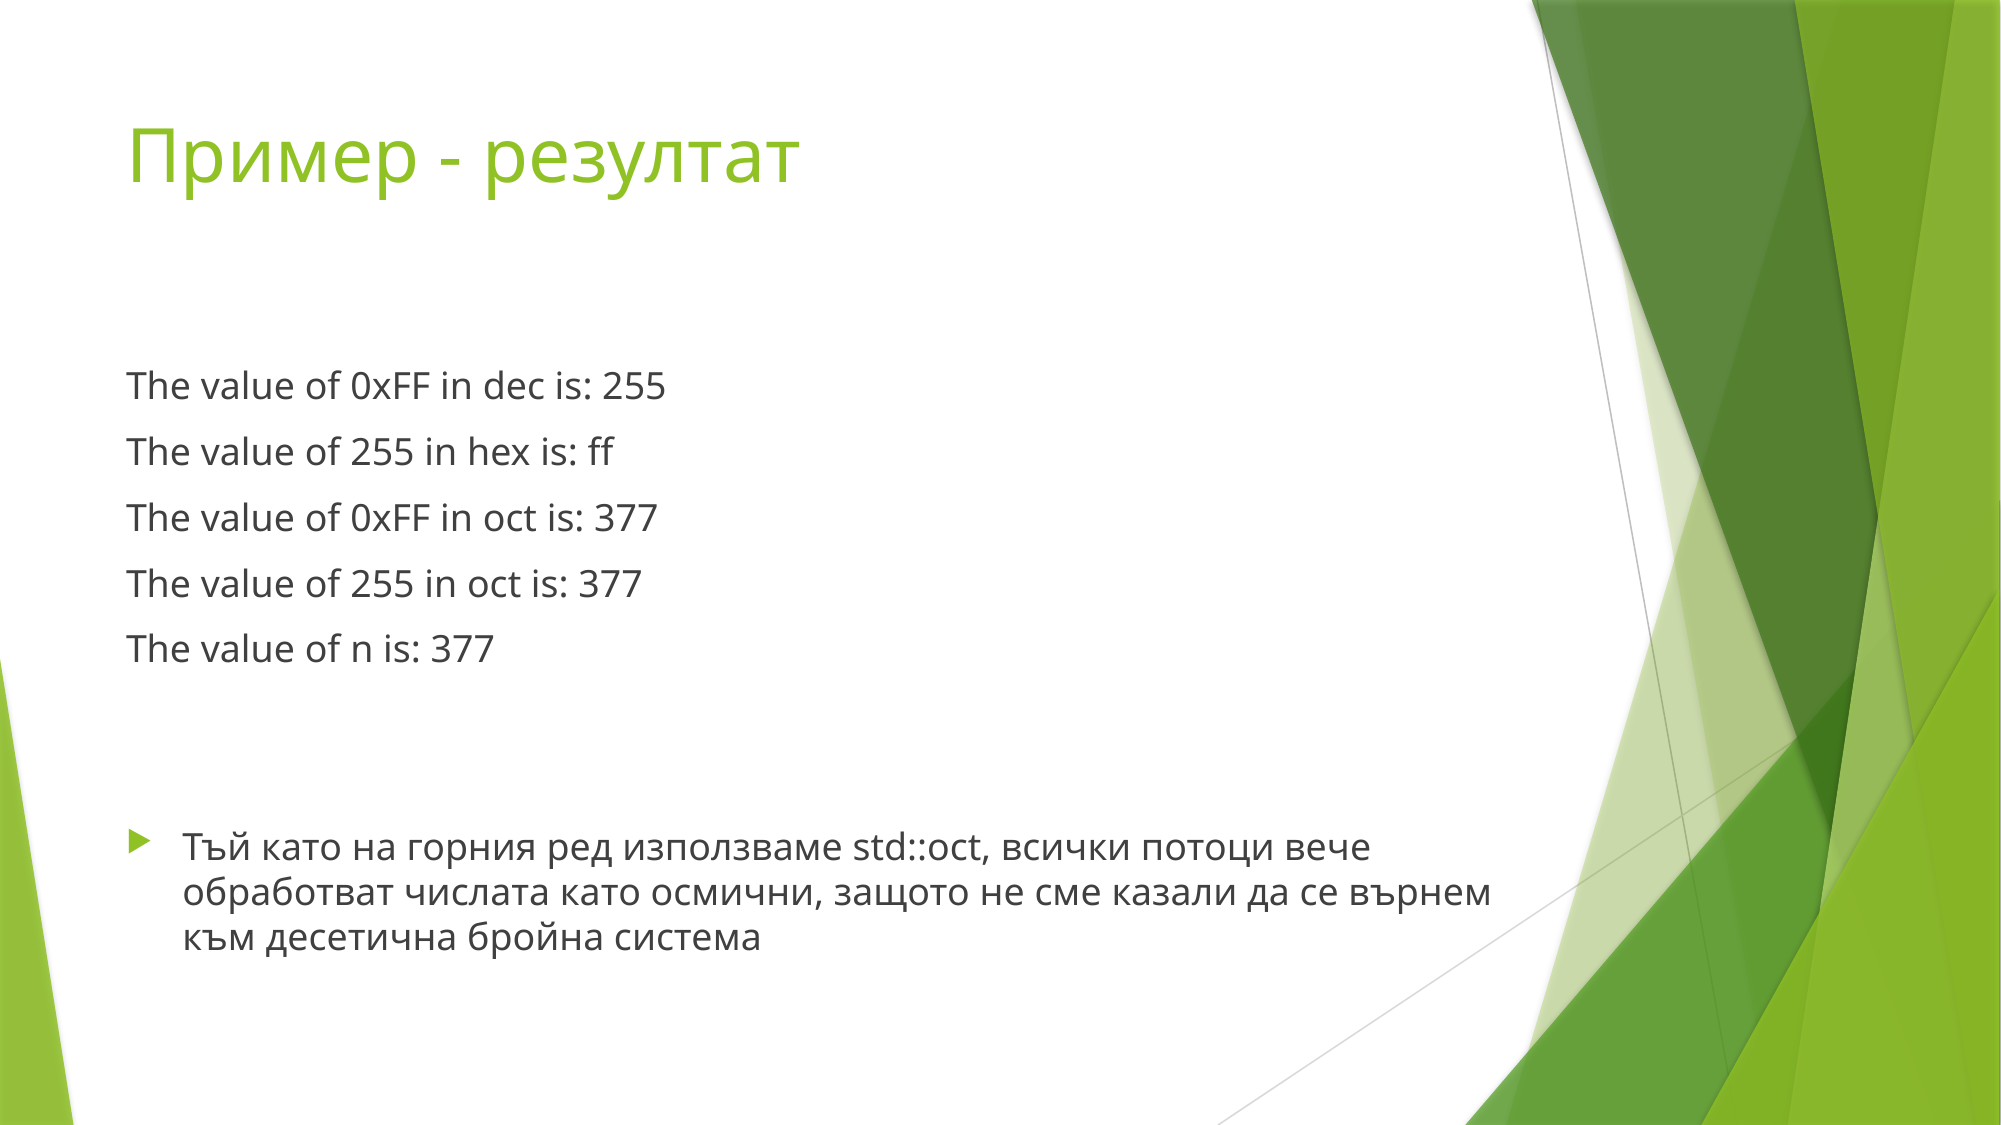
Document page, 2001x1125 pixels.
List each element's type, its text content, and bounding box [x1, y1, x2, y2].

list The value of 0xFF in dec is: 255 The value of 255 in hex is: ff The value of 0xFF in oct is: 377 The value of 255 in oct is: 377 The value of n is: 377 Тъй като на горния ред използваме std::oct, всички потоци вече обработват числата като осмични, защото не сме казали да се върнем към десетична бройна система [111, 354, 1522, 992]
title Пример - резултат [111, 99, 1522, 317]
